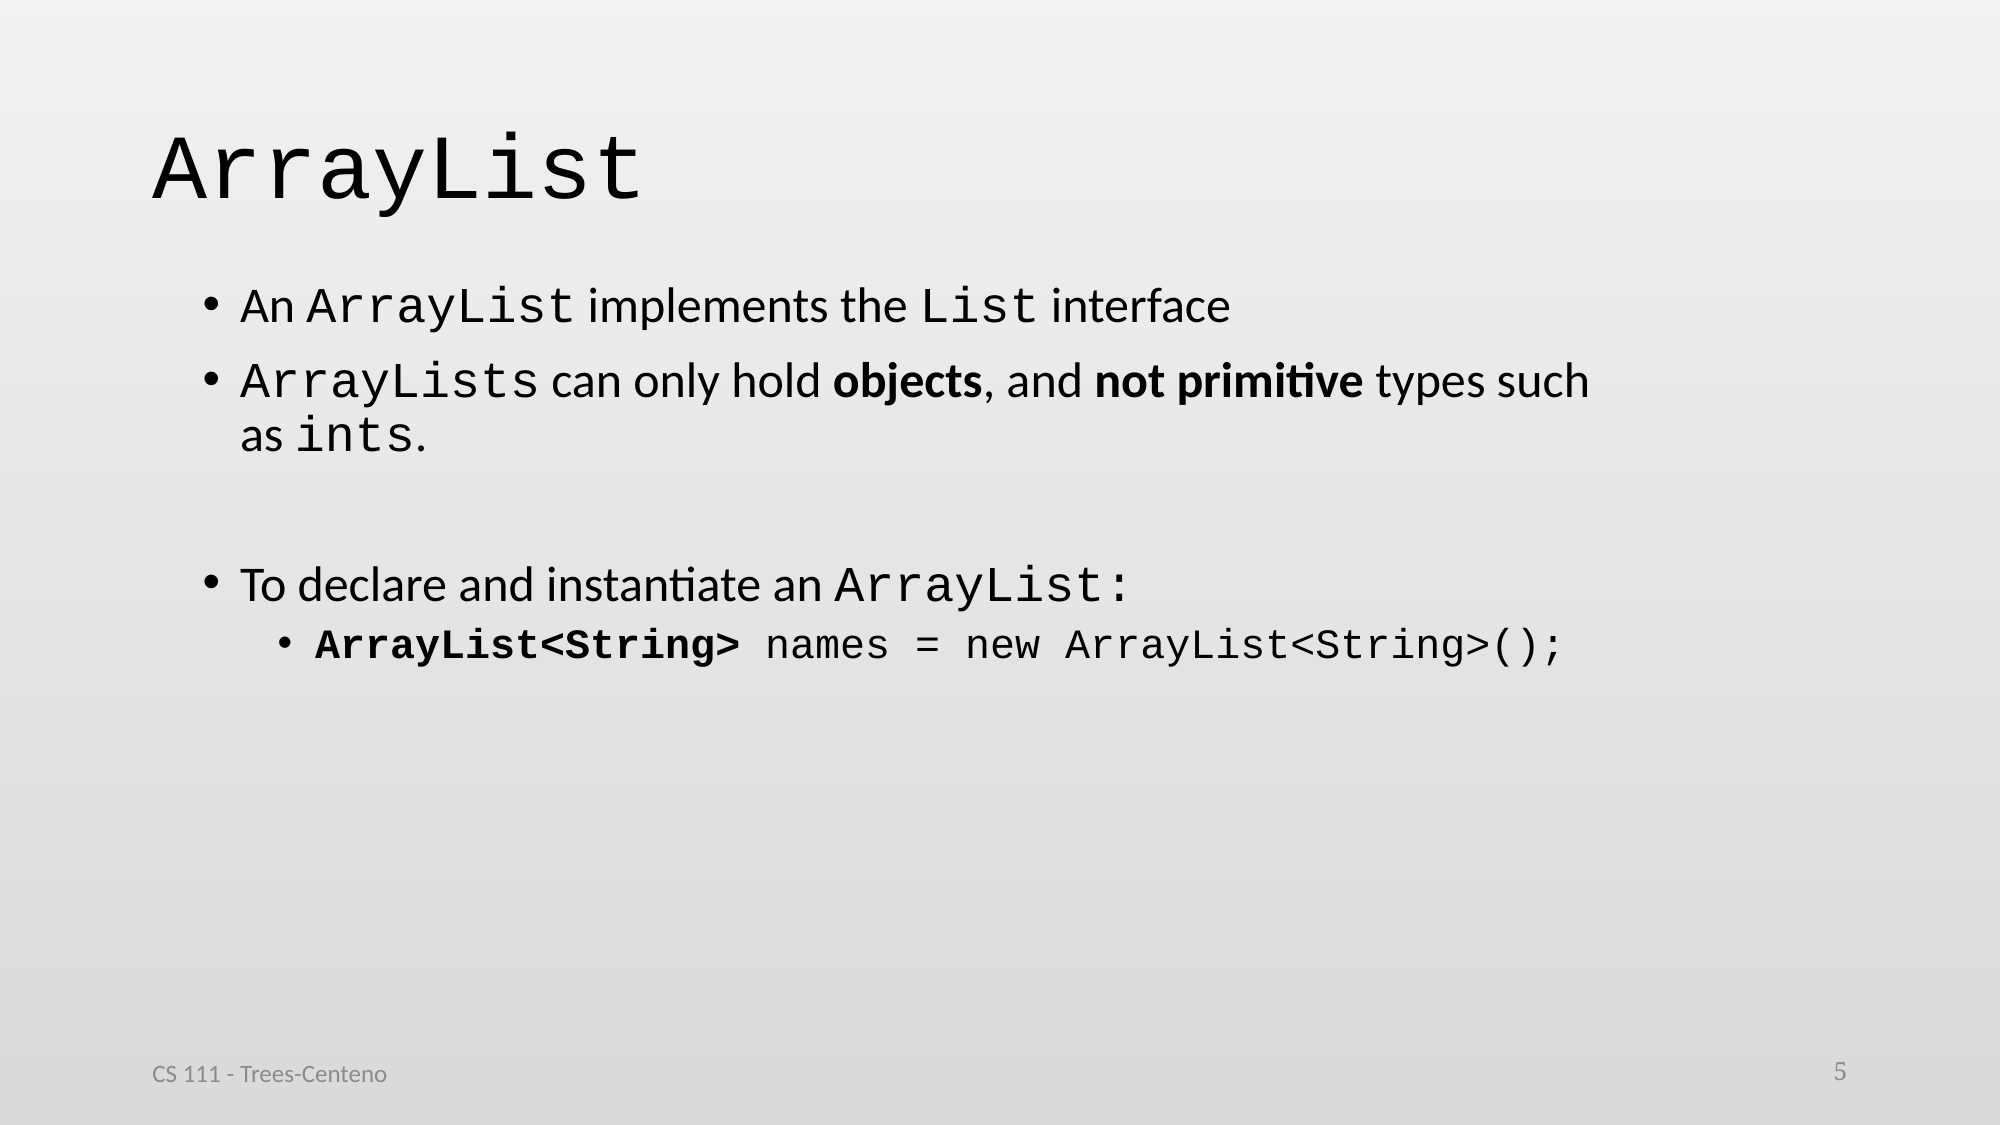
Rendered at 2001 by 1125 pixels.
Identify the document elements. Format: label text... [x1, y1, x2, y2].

list An ArrayList implements the List interface ArrayLists can only hold objects, and not primitive types such as ints. To declare and instantiate an ArrayList: ArrayList<String> names = new ArrayList<String>(); [187, 271, 1638, 1103]
title ArrayList [137, 59, 1863, 278]
slide_number CS 111 - Trees-Centeno [137, 1042, 187, 1103]
slide_number 5 [1638, 1042, 1863, 1103]
